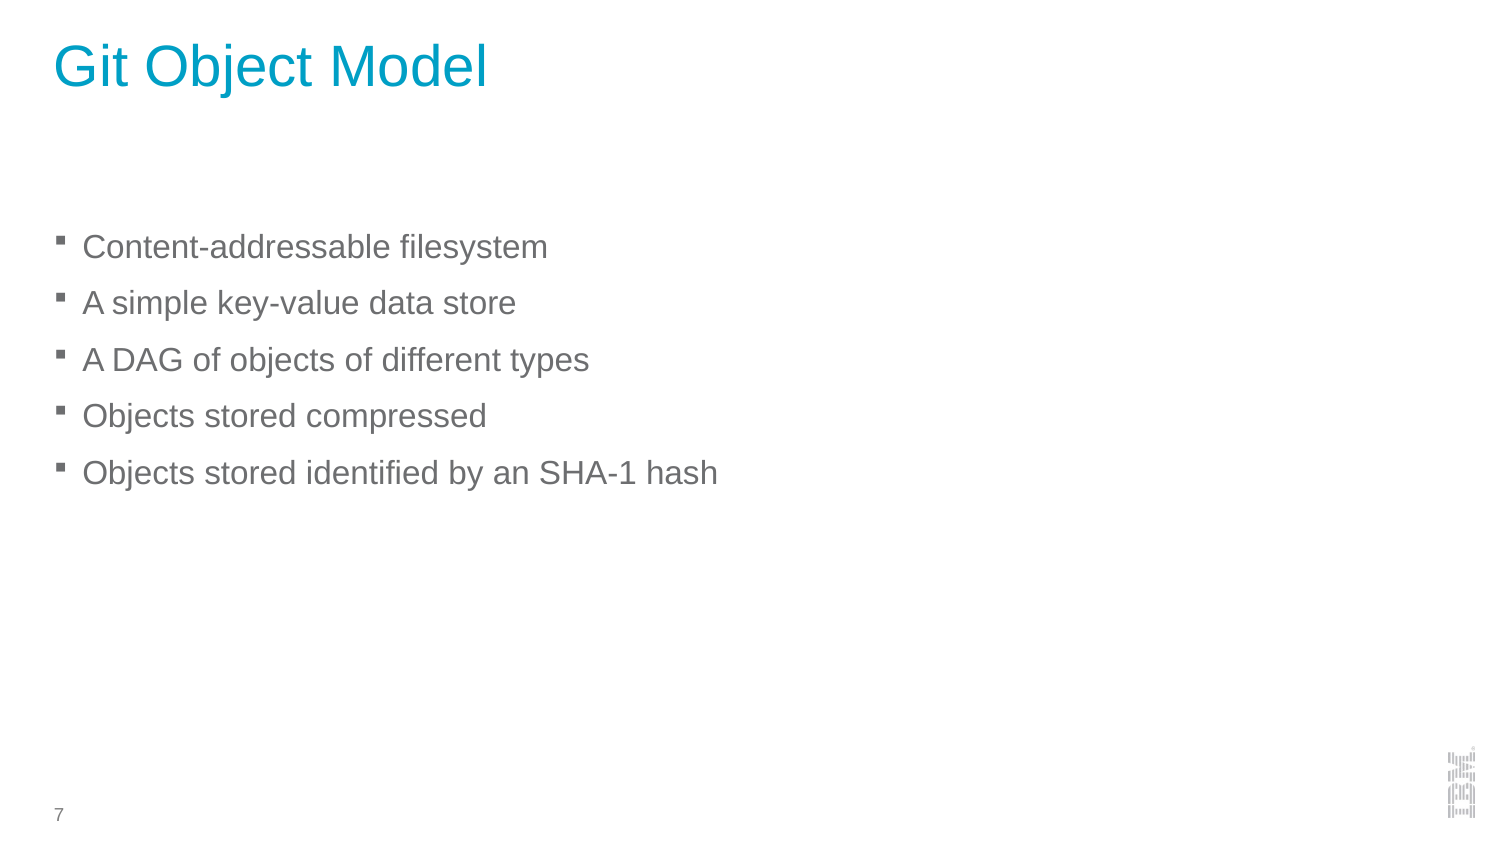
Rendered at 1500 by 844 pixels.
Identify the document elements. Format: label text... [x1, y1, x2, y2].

list Content-addressable filesystem A simple key-value data store A DAG of objects of different types Objects stored compressed Objects stored identified by an SHA-1 hash [53, 224, 1442, 675]
slide_number 7 [53, 802, 403, 832]
title Git Object Model [53, 35, 1480, 101]
picture [1448, 746, 1475, 818]
